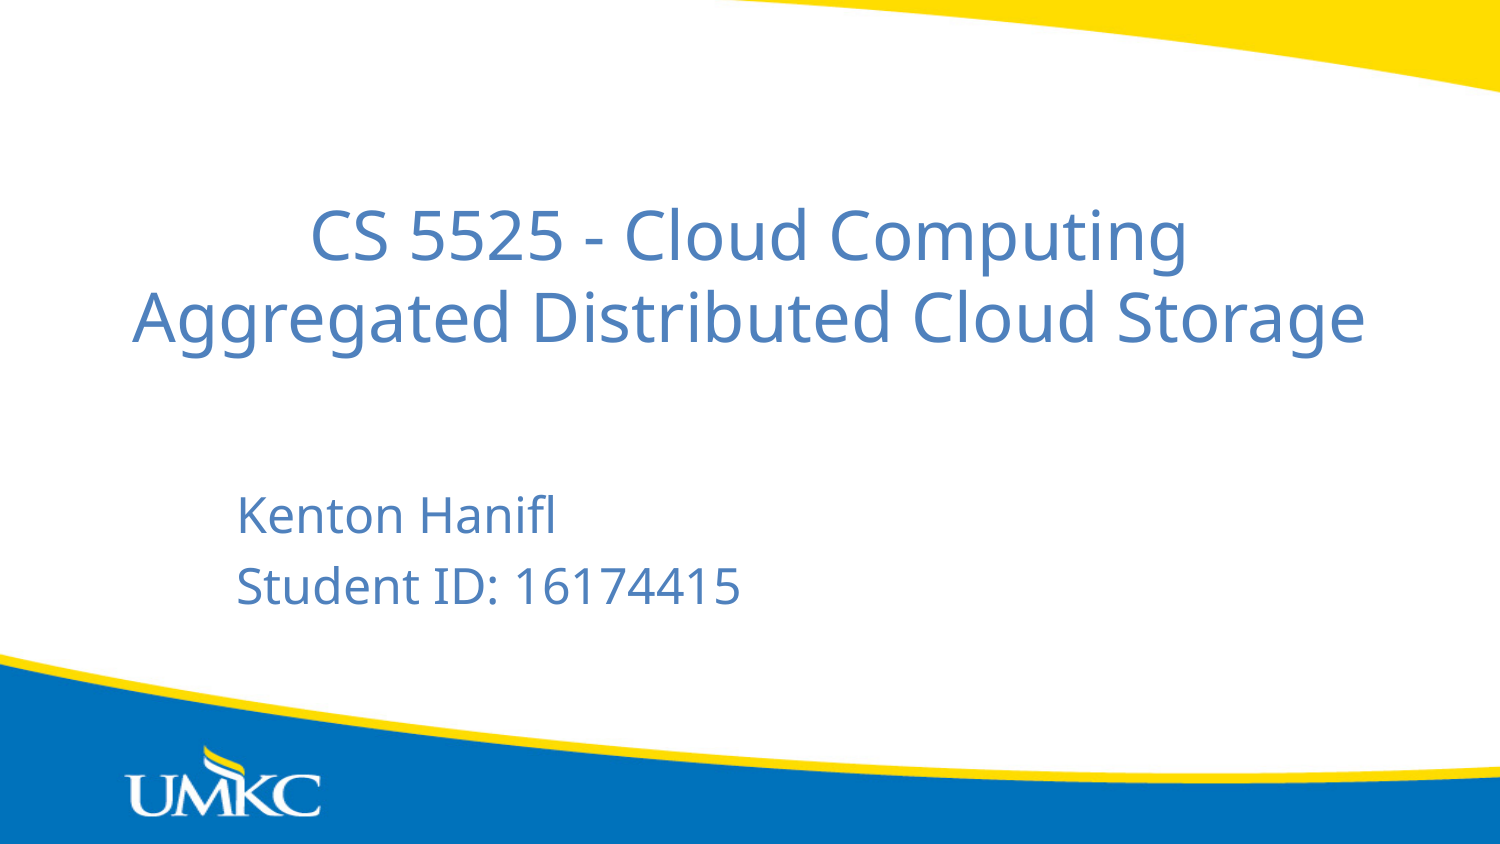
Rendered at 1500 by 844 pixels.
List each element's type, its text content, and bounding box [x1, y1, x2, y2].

subtitle Kenton Hanifl Student ID: 16174415 [225, 478, 1275, 694]
title CS 5525 - Cloud Computing Aggregated Distributed Cloud Storage [57, 153, 1443, 395]
picture [0, 0, 1500, 844]
